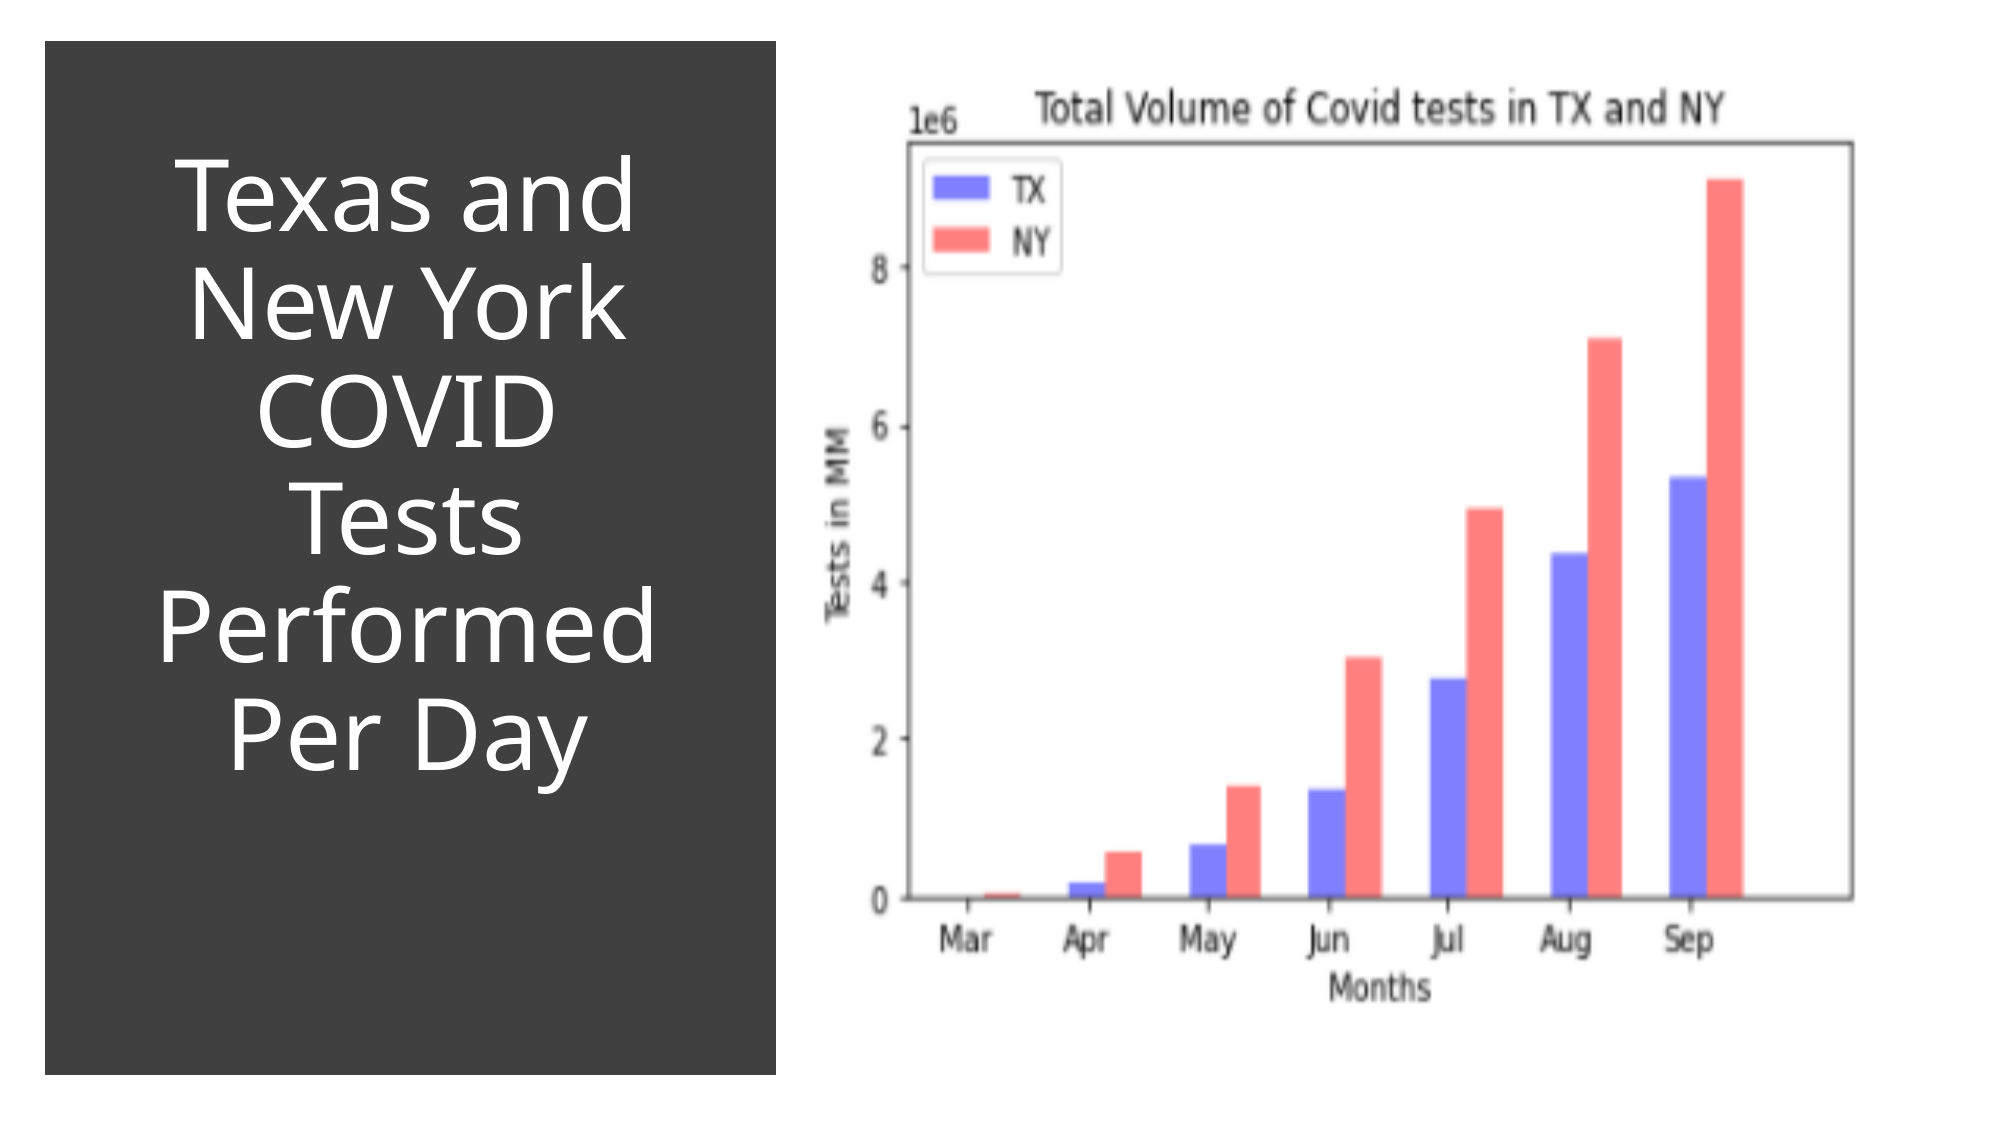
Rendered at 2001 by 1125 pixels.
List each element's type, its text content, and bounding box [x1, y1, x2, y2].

picture [788, 42, 1945, 1073]
text_box [54, 50, 767, 1066]
text_box Texas and New York COVID Tests Performed Per Day [121, 121, 693, 936]
